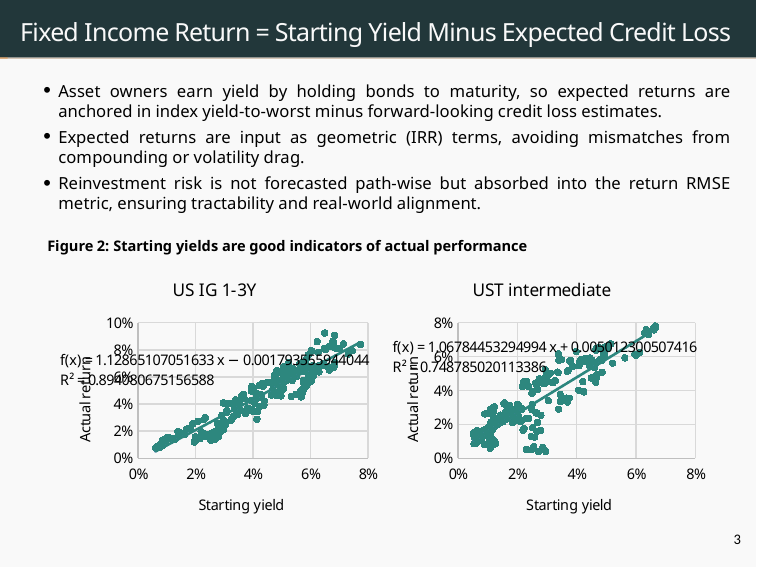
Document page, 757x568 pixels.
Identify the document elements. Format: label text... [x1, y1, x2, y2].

table_header Figure 2: Starting yields are good indicators of actual performance [41, 233, 703, 253]
title Fixed Income Return = Starting Yield Minus Expected Credit Loss [18, 14, 756, 57]
text_box 3 [731, 526, 742, 547]
chart [44, 258, 718, 545]
title Fixed Income Return = Starting Yield Minus Expected Credit Loss [18, 67, 756, 111]
text_box Asset owners earn yield by holding bonds to maturity, so expected returns are anchored in index yield-to-worst minus forward-looking credit loss estimates. Expected returns are input as geometric (IRR) terms, avoiding mismatches from compounding or volatility drag. Reinvestment risk is not forecasted path-wise but absorbed into the return RMSE metric, ensuring tractability and real-world alignment. [28, 78, 732, 213]
